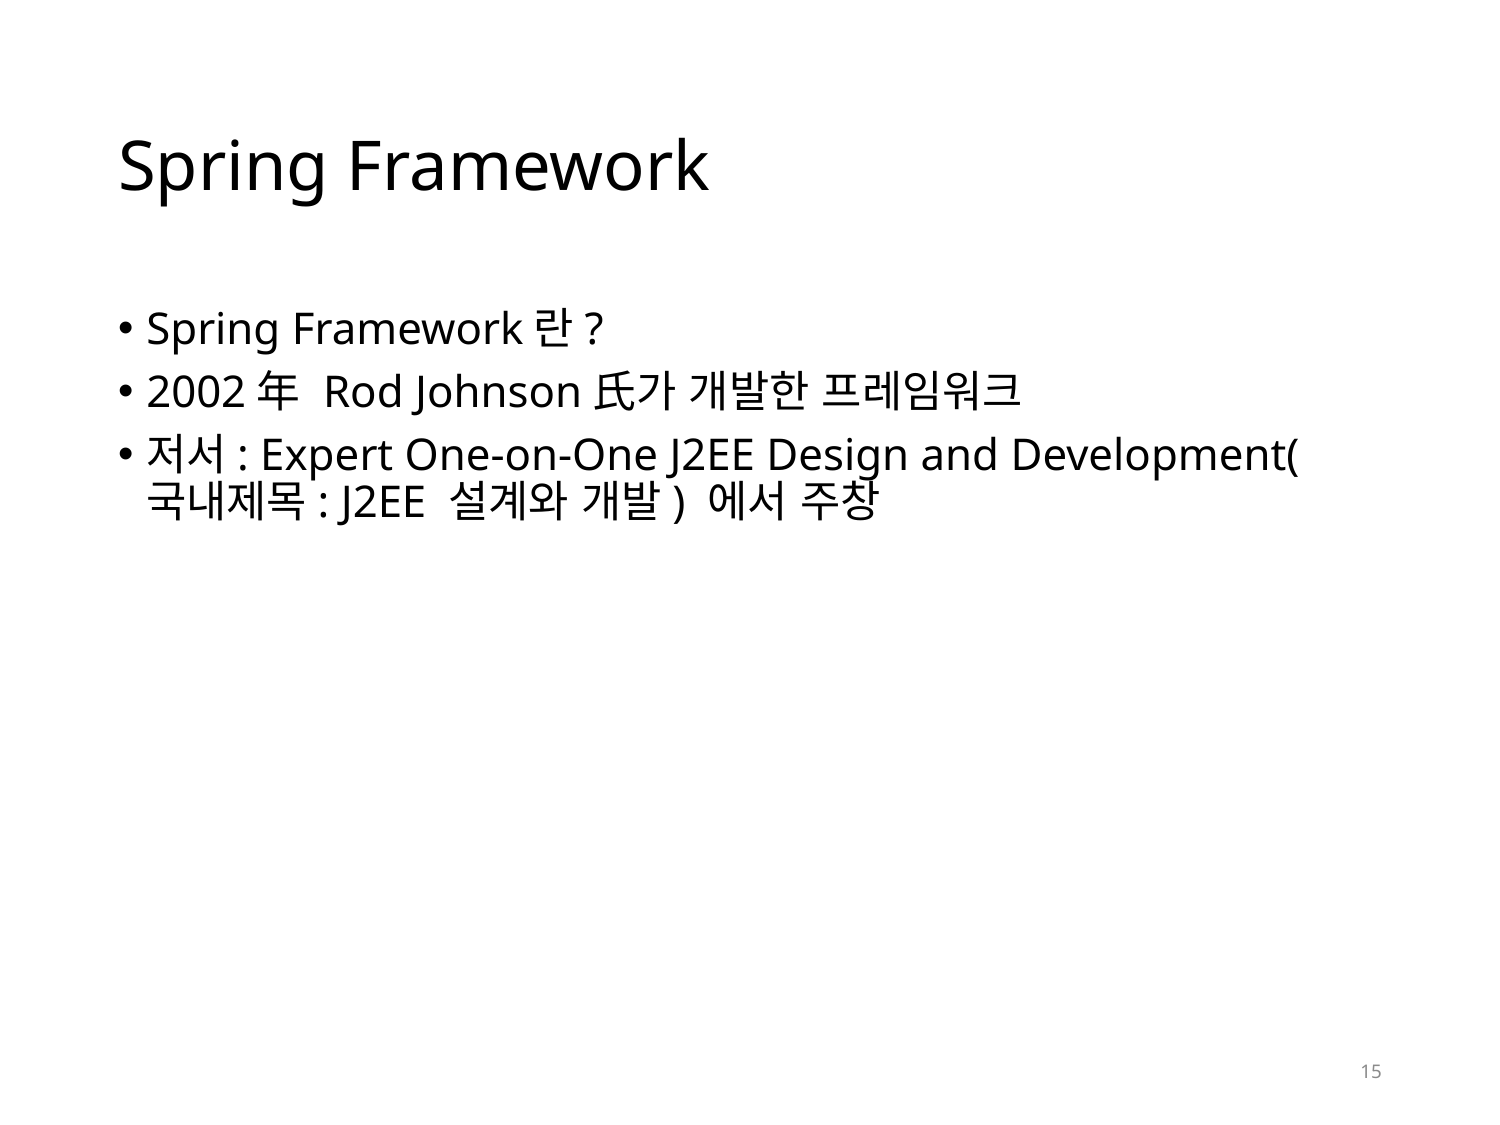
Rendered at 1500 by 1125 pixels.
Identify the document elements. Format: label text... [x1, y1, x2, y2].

slide_number 15 [1059, 1042, 1397, 1103]
title Spring Framework [103, 59, 1397, 278]
list Spring Framework란? 2002年 Rod Johnson氏가 개발한 프레임워크 저서: Expert One-on-One J2EE Design and Development(국내제목: J2EE 설계와 개발) 에서 주창 [103, 299, 1397, 1014]
